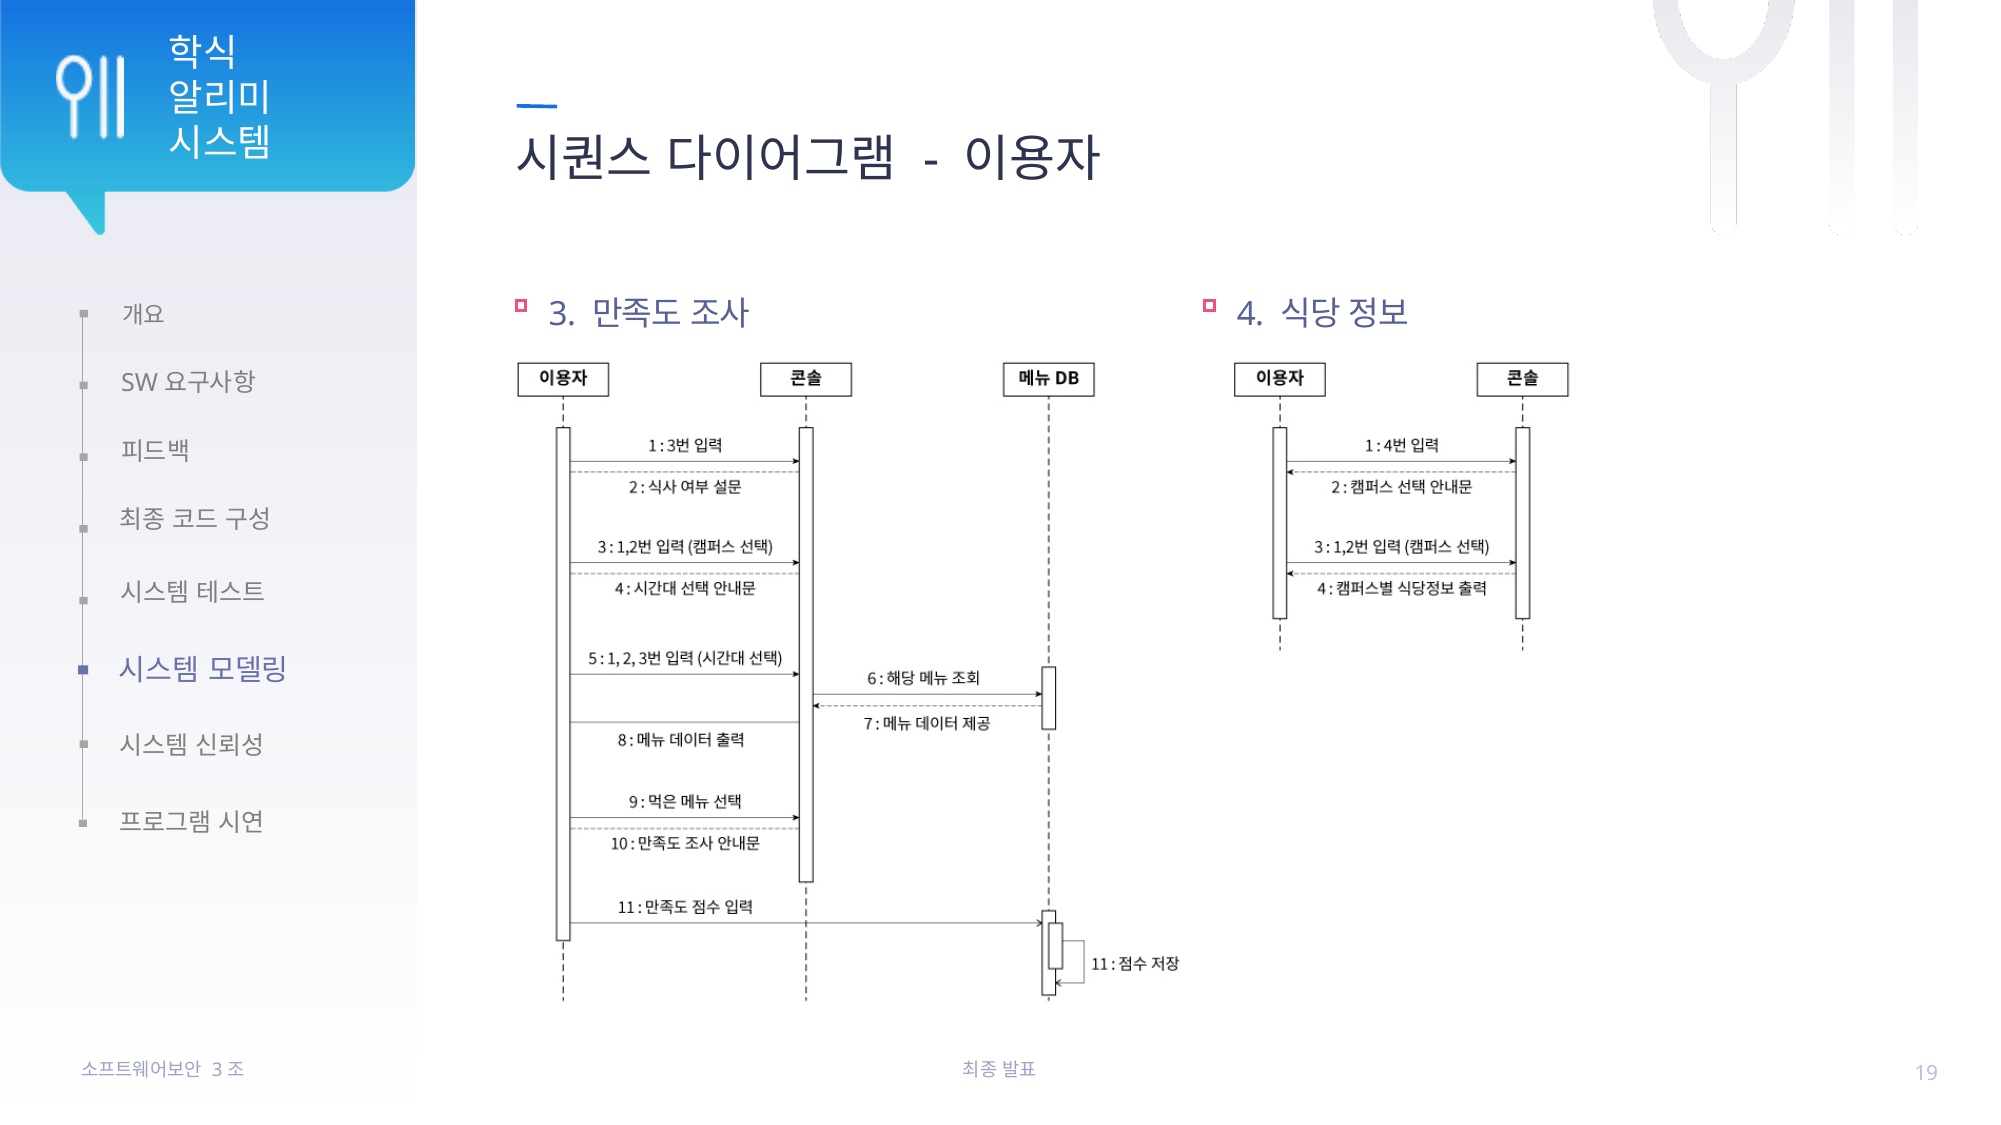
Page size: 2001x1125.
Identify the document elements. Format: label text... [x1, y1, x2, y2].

slide_number 19 [1503, 1042, 1954, 1103]
picture [0, 0, 415, 235]
picture [466, 352, 1875, 1014]
list 3. 만족도 조사 [533, 276, 1000, 352]
text_box [515, 300, 527, 311]
text_box 4. 식당 정보 [1221, 276, 1689, 352]
picture [1652, 0, 1918, 235]
text_box [1204, 300, 1215, 311]
title 시퀀스 다이어그램 - 이용자 [500, 112, 1500, 209]
